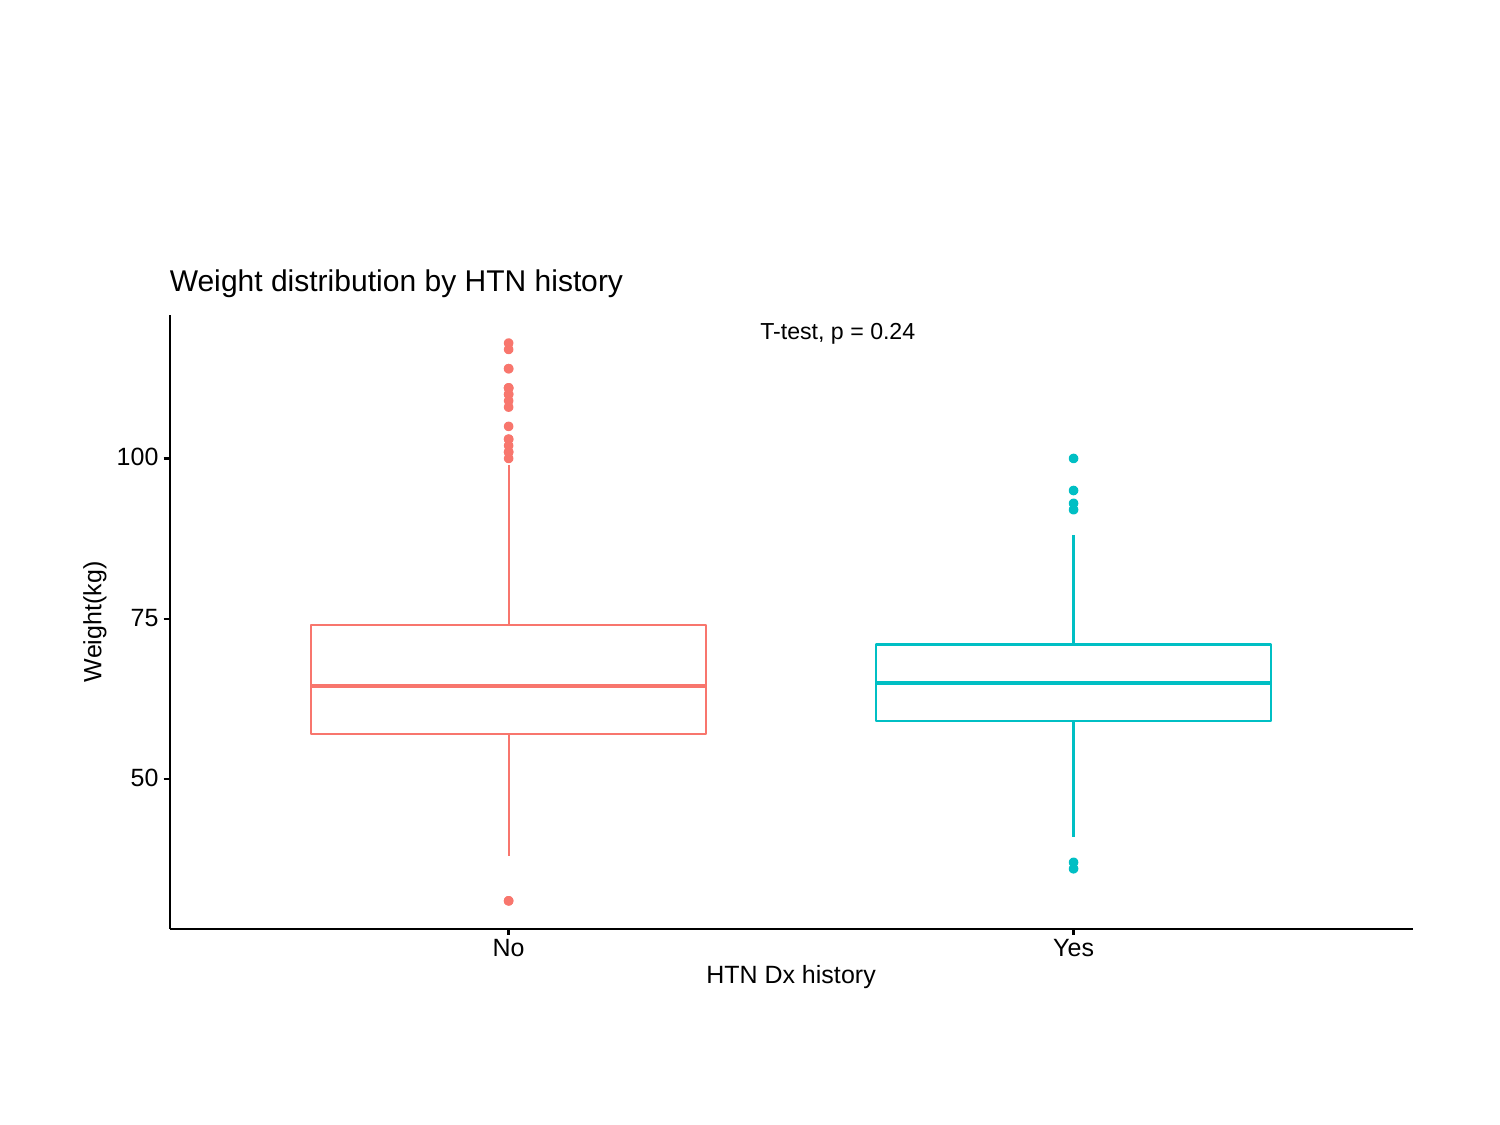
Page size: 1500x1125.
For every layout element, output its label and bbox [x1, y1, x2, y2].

text_box [74, 262, 1426, 1006]
